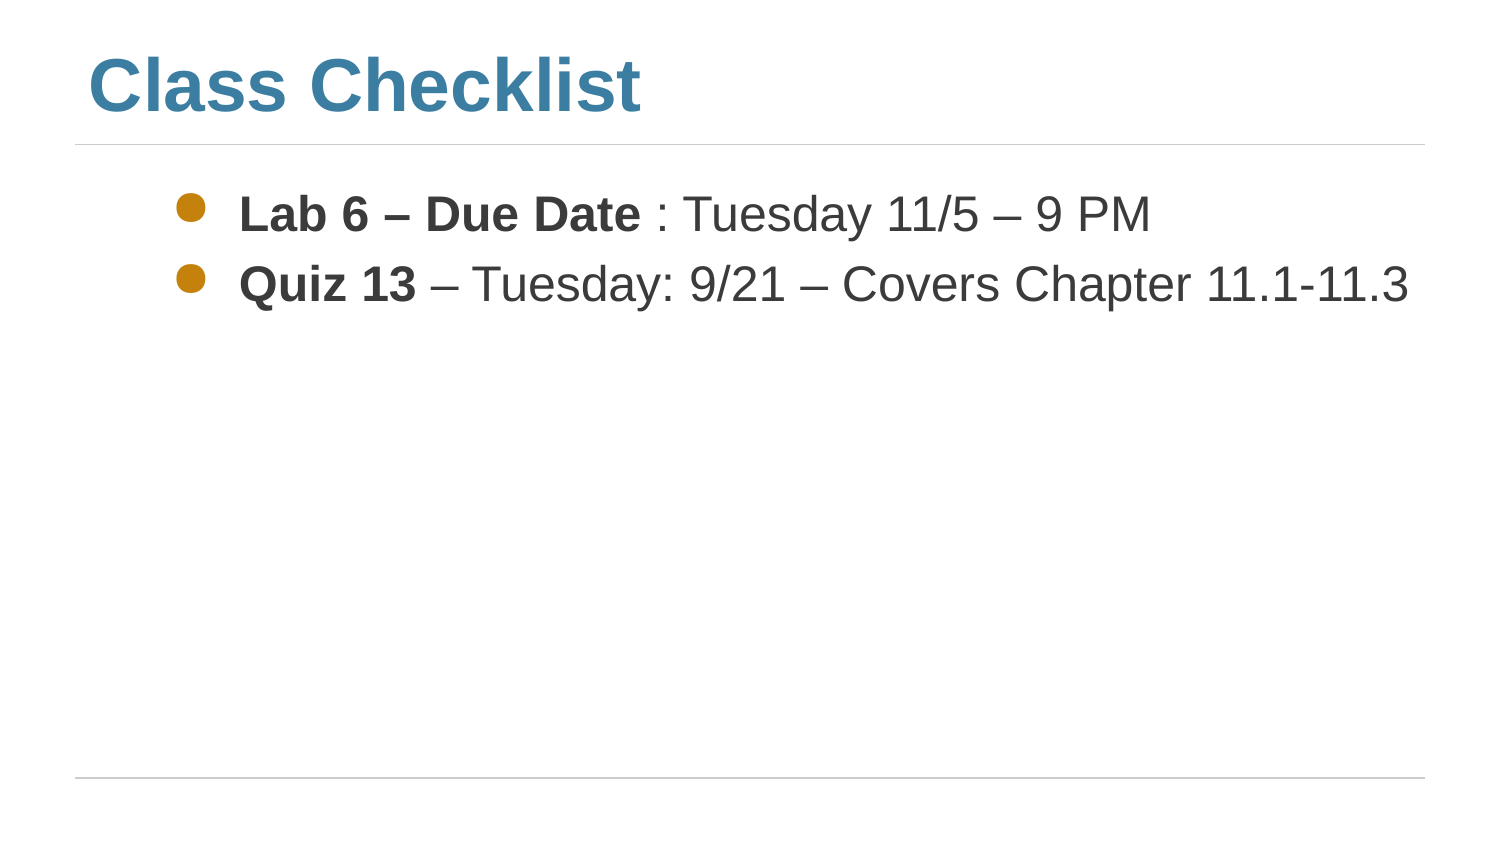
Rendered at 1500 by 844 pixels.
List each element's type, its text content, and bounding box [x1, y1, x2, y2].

text_box Lab 6 – Due Date : Tuesday 11/5 – 9 PM Quiz 13 – Tuesday: 9/21 – Covers Chapter 11.1-11.3 [94, 179, 1413, 485]
title Class Checklist [86, 34, 1500, 178]
